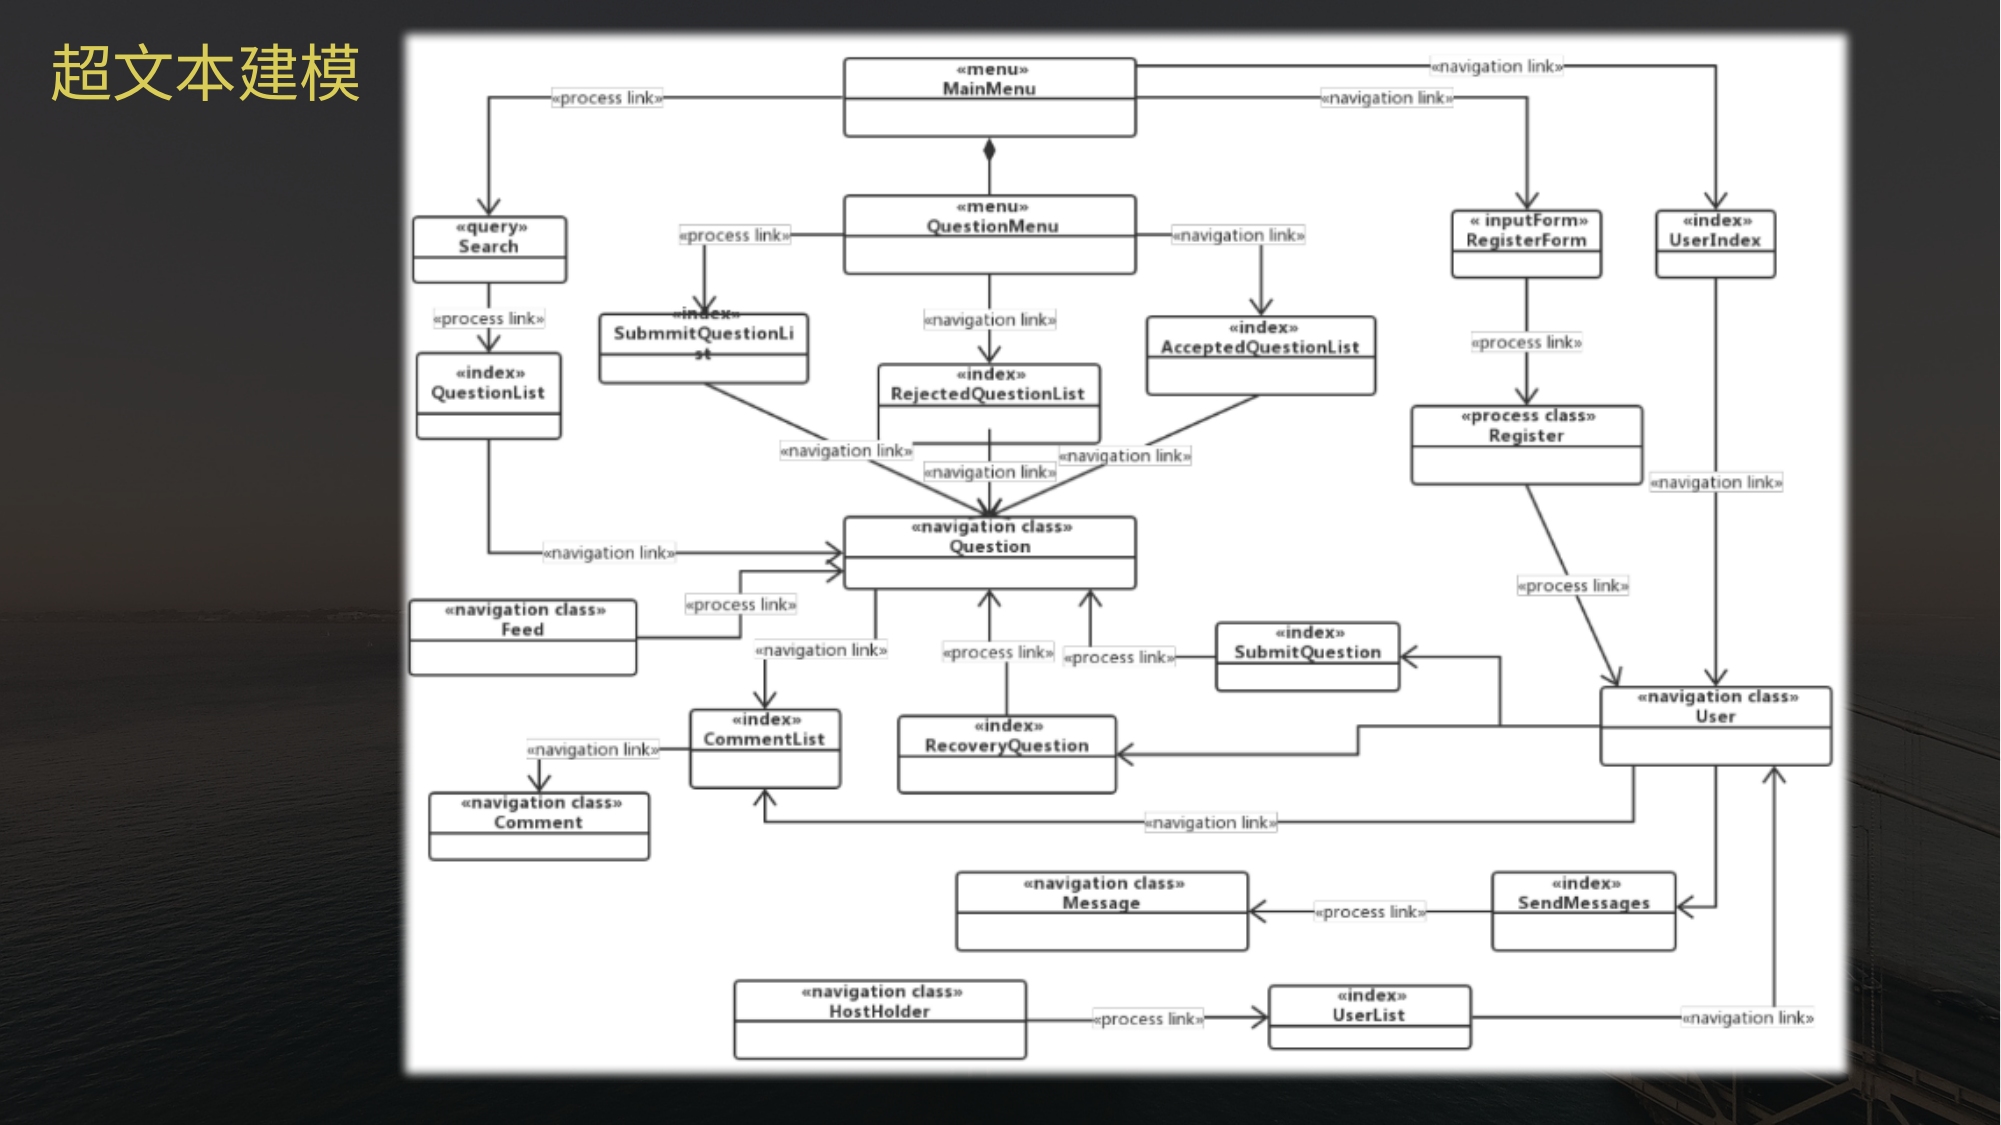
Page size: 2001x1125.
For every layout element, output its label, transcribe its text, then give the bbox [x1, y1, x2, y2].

picture [397, 26, 1855, 1083]
text_box 超文本建模 [35, 26, 397, 117]
